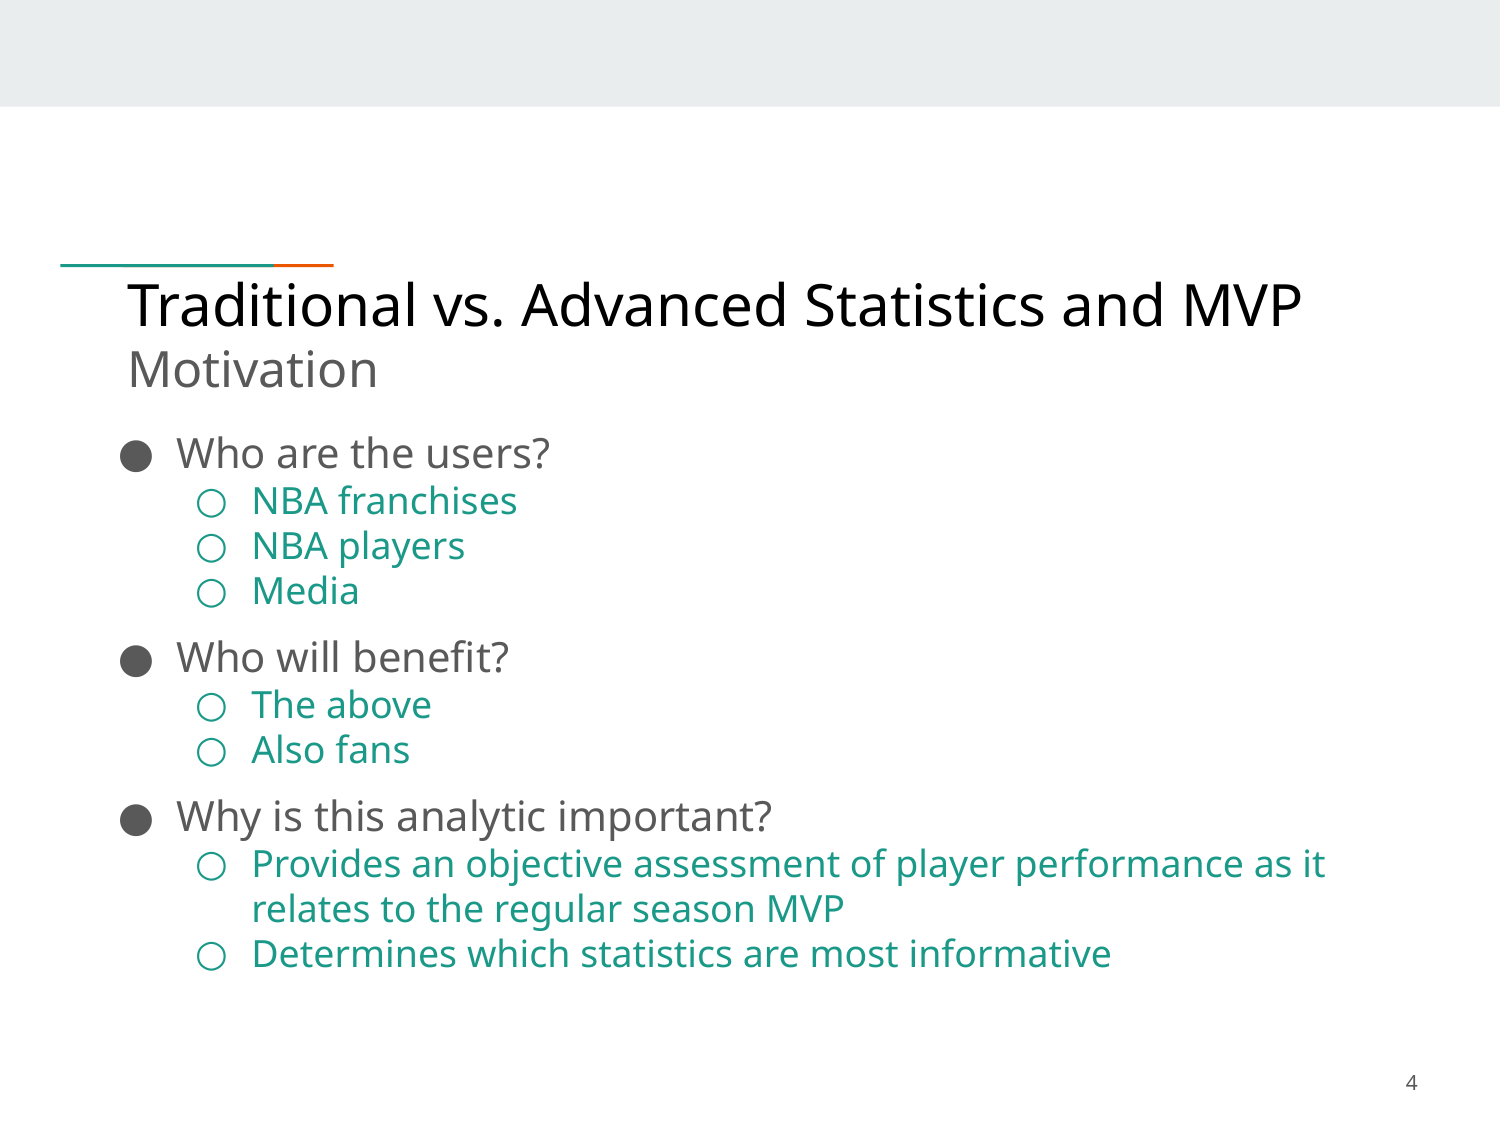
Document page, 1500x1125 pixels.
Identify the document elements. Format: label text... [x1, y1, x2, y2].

slide_number ‹#› [1407, 1062, 1425, 1101]
list Who are the users? NBA franchises NBA players Media Who will benefit? The above Also fans Why is this analytic important? Provides an objective assessment of player performance as it relates to the regular season MVP Determines which statistics are most informative [93, 419, 1407, 1125]
title Traditional vs. Advanced Statistics and MVP Motivation [119, 288, 1381, 406]
